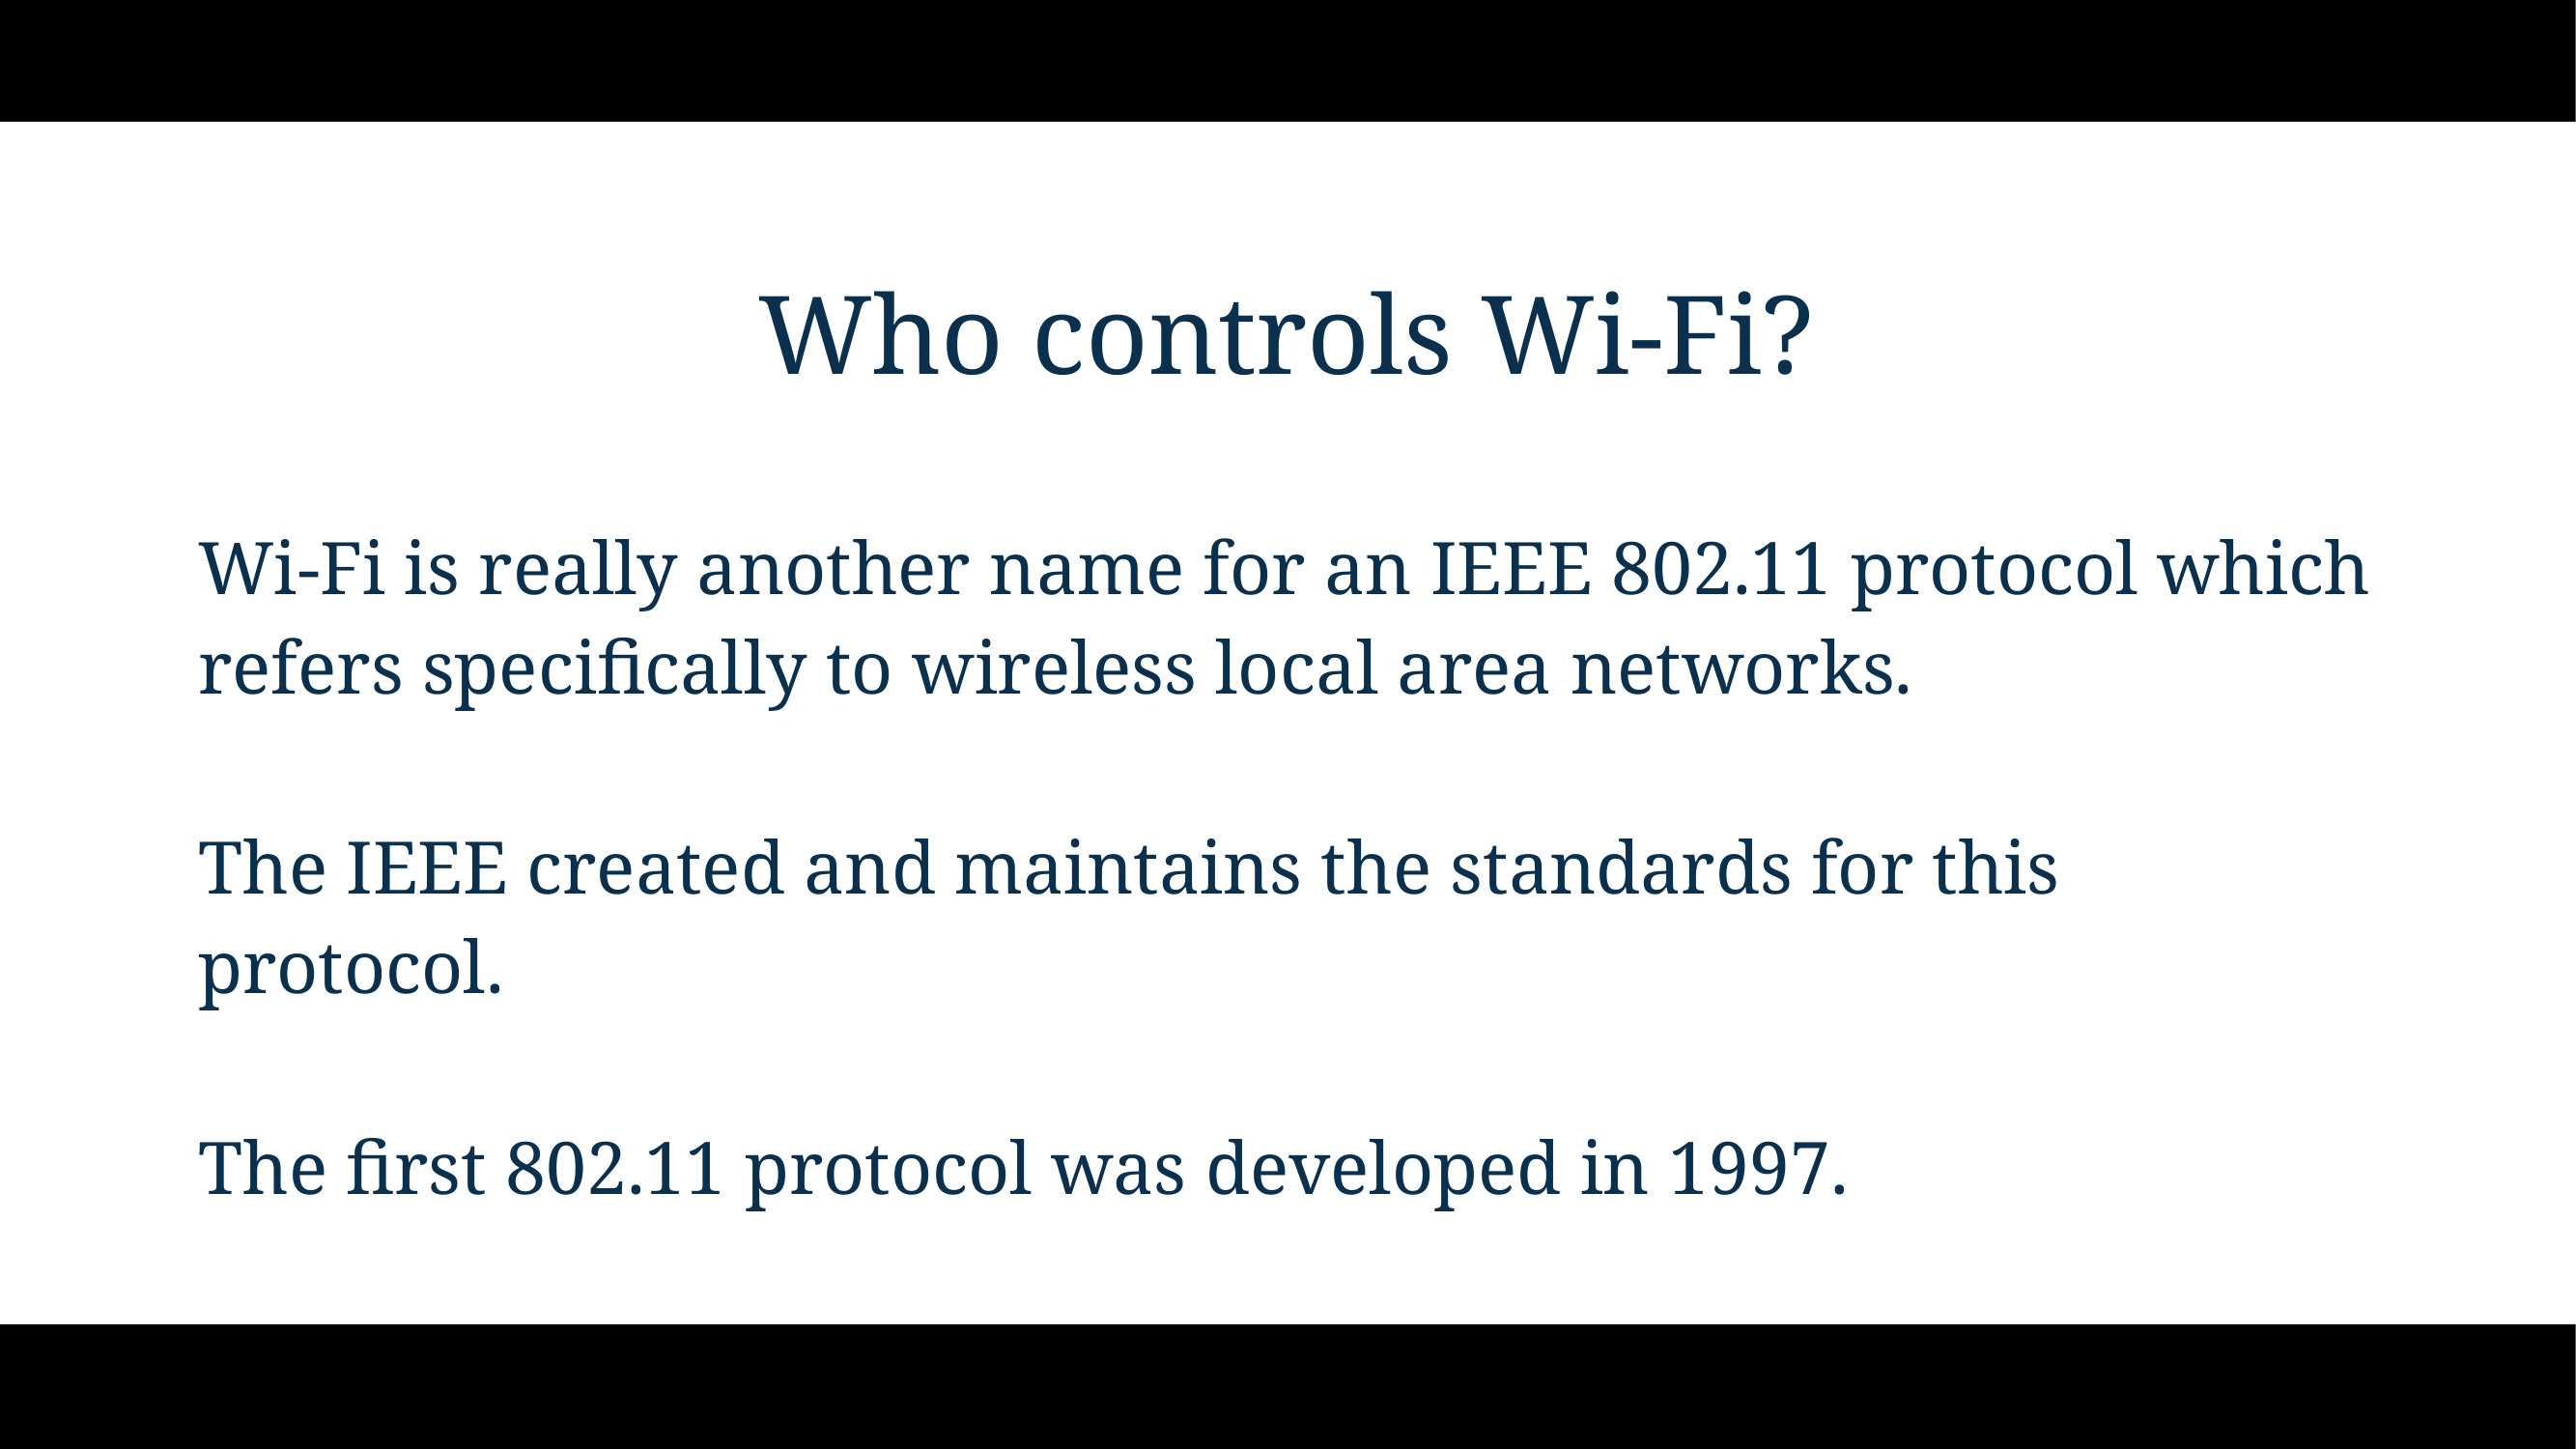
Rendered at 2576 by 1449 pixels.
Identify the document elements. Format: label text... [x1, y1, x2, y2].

list Wi-Fi is really another name for an IEEE 802.11 protocol which refers specifically to wireless local area networks. The IEEE created and maintains the standards for this protocol. The first 802.11 protocol was developed in 1997. [184, 426, 2392, 1295]
title Who controls Wi-Fi? [183, 243, 2391, 411]
